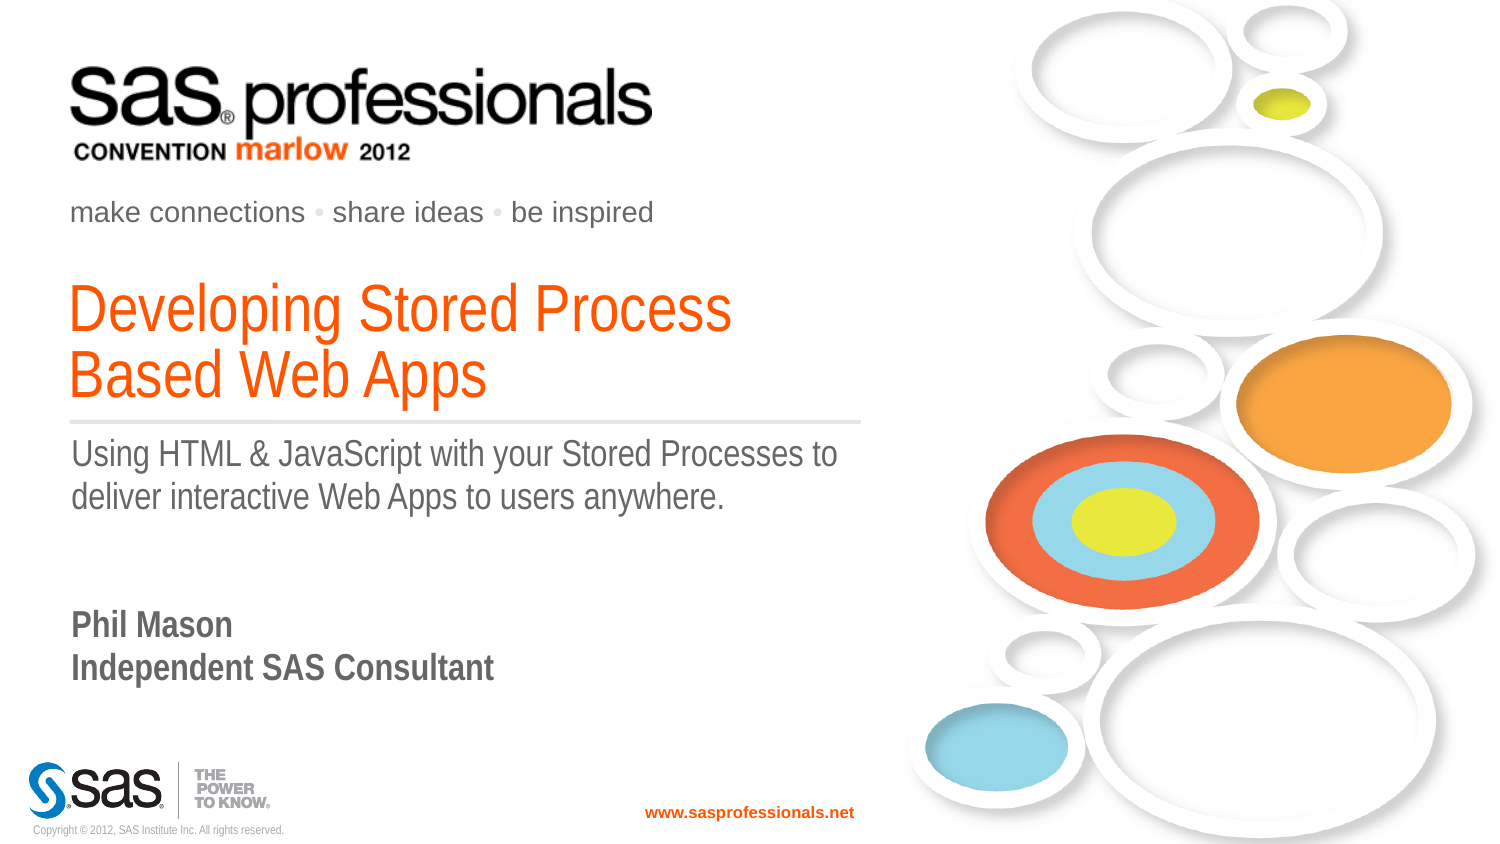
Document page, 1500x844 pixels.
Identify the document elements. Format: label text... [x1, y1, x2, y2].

subtitle Using HTML & JavaScript with your Stored Processes to deliver interactive Web Apps to users anywhere. Phil Mason Independent SAS Consultant [56, 424, 861, 708]
title Developing Stored Process Based Web Apps [53, 238, 860, 419]
picture [0, 0, 1500, 844]
